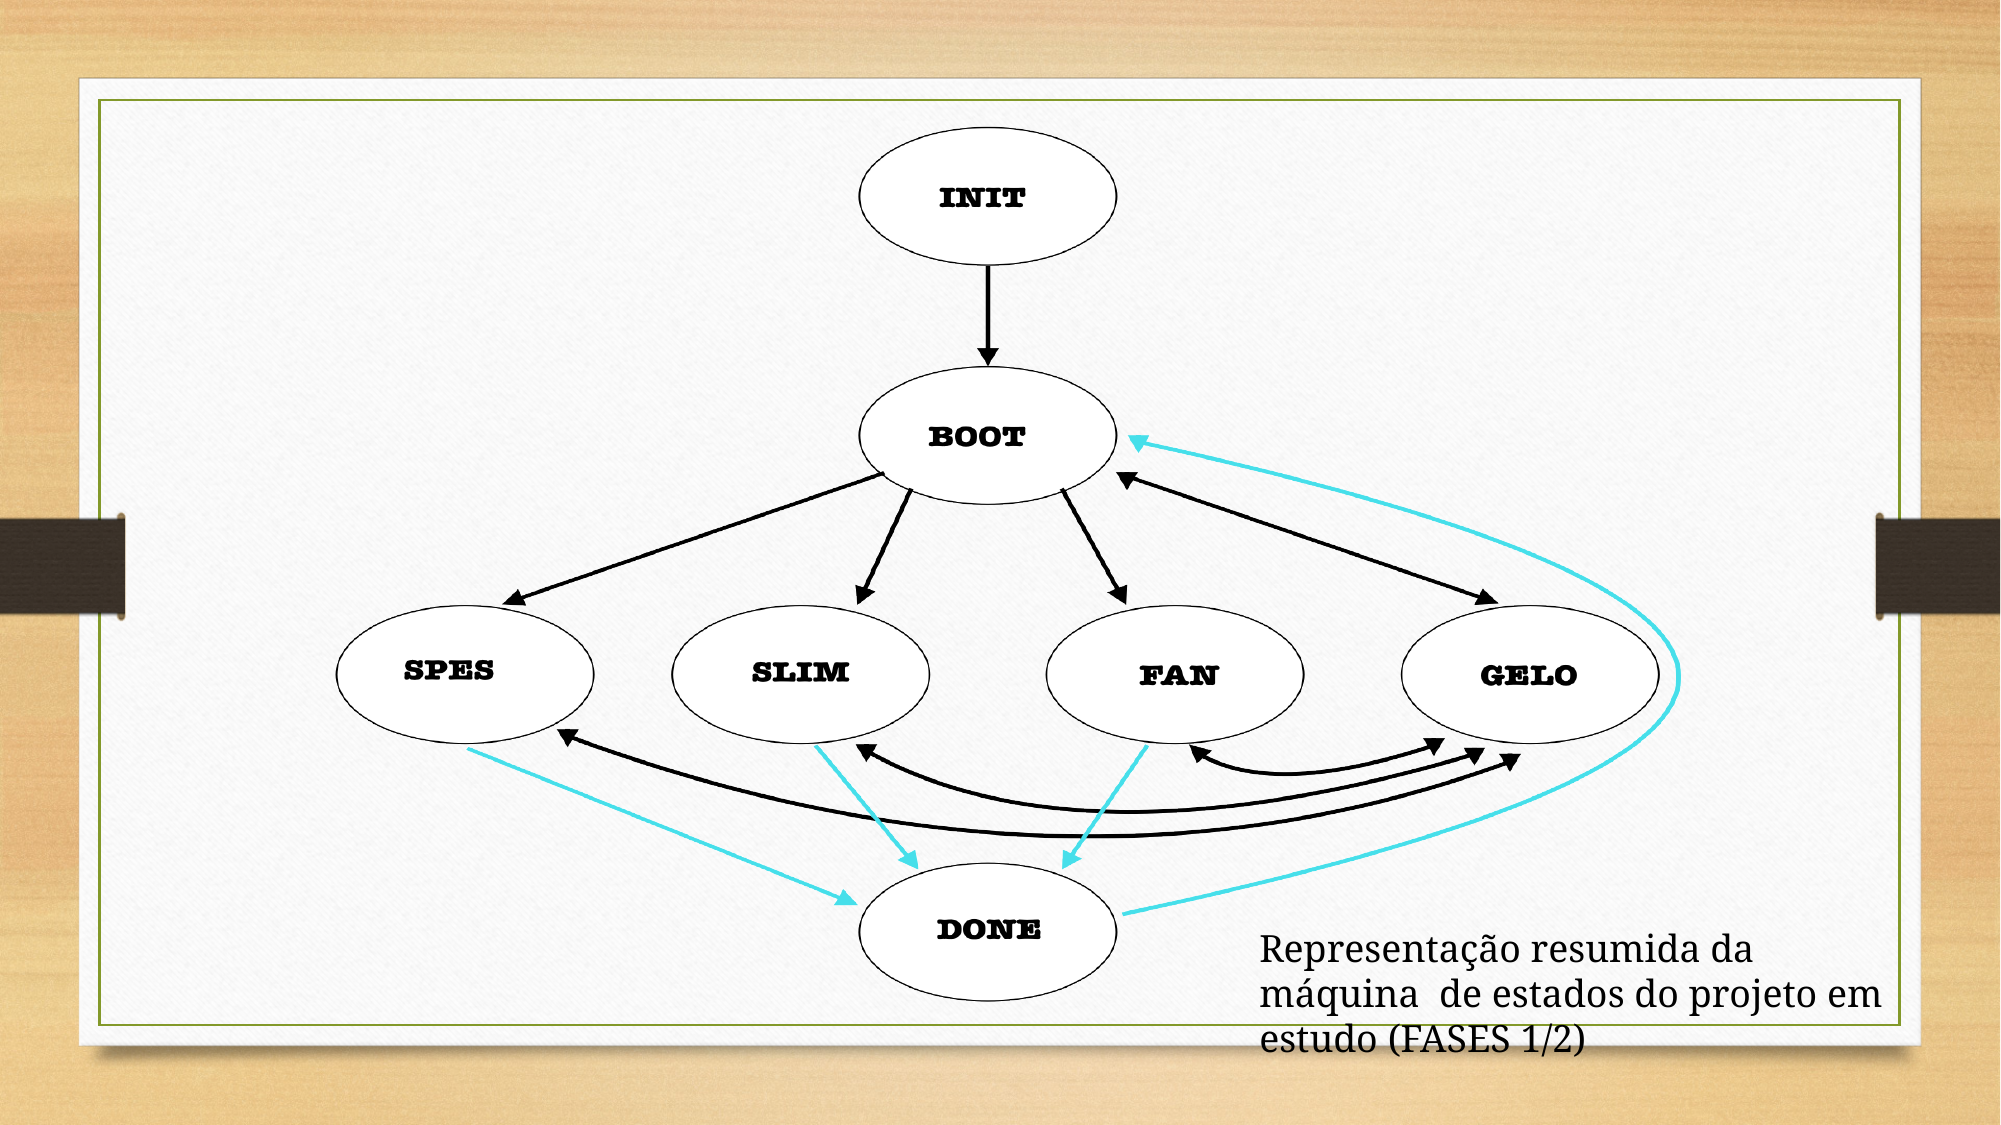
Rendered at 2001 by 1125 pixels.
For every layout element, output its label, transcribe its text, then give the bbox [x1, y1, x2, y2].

picture [0, 0, 2001, 1125]
text_box Representação resumida da máquina de estados do projeto em estudo (FASES 1/2) [1244, 917, 1915, 1068]
